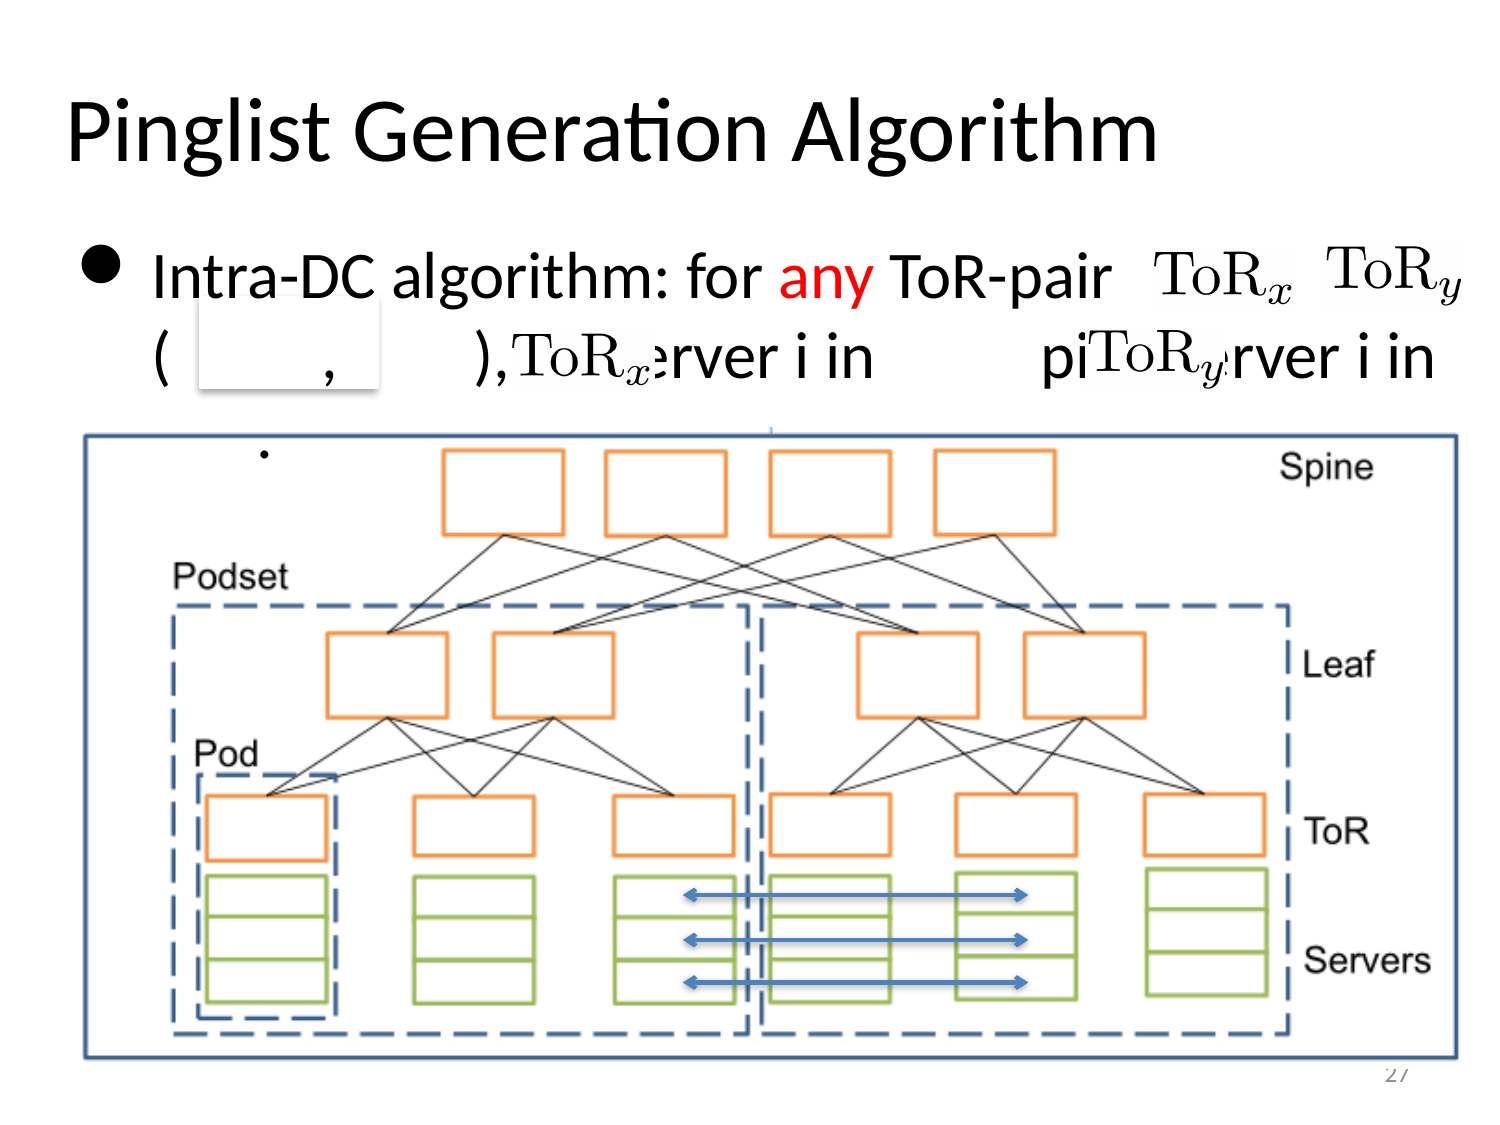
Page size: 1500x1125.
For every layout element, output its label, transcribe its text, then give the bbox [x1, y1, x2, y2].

picture [512, 329, 656, 389]
title Pinglist Generation Algorithm [50, 50, 1500, 200]
picture [1154, 247, 1298, 307]
slide_number 27 [1074, 1077, 1425, 1103]
text_box Intra-DC algorithm: for any ToR-pair ( , ), let server i in ping server i in . [61, 224, 1500, 480]
picture [49, 427, 1479, 1069]
picture [1323, 244, 1463, 307]
picture [1084, 327, 1225, 391]
